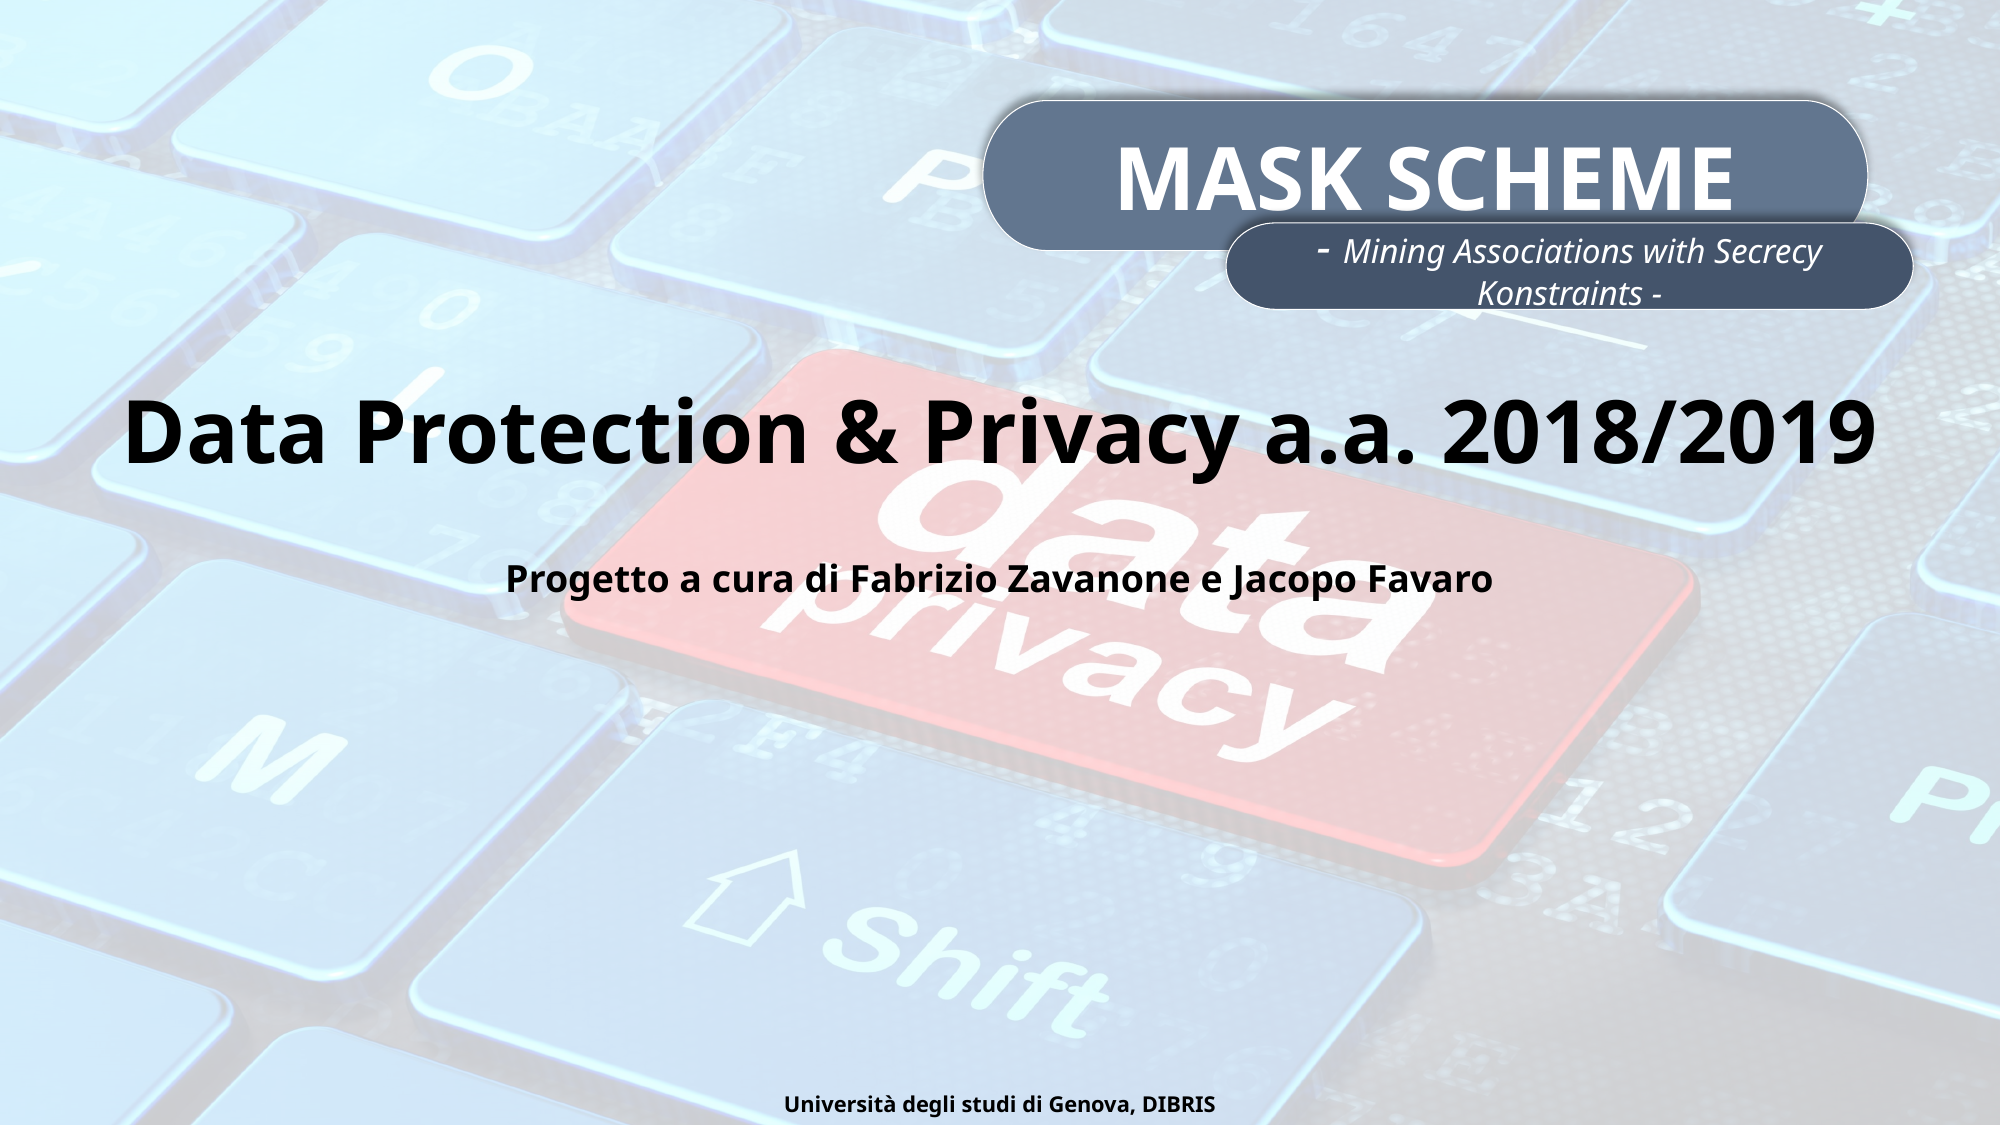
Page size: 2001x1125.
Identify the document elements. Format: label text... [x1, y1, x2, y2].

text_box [982, 100, 1868, 251]
text_box Università degli studi di Genova, DIBRIS [0, 1083, 2000, 1125]
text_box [1226, 209, 1914, 321]
text_box Progetto a cura di Fabrizio Zavanone e Jacopo Favaro [0, 547, 2000, 608]
text_box Data Protection & Privacy a.a. 2018/2019 [0, 368, 2000, 489]
